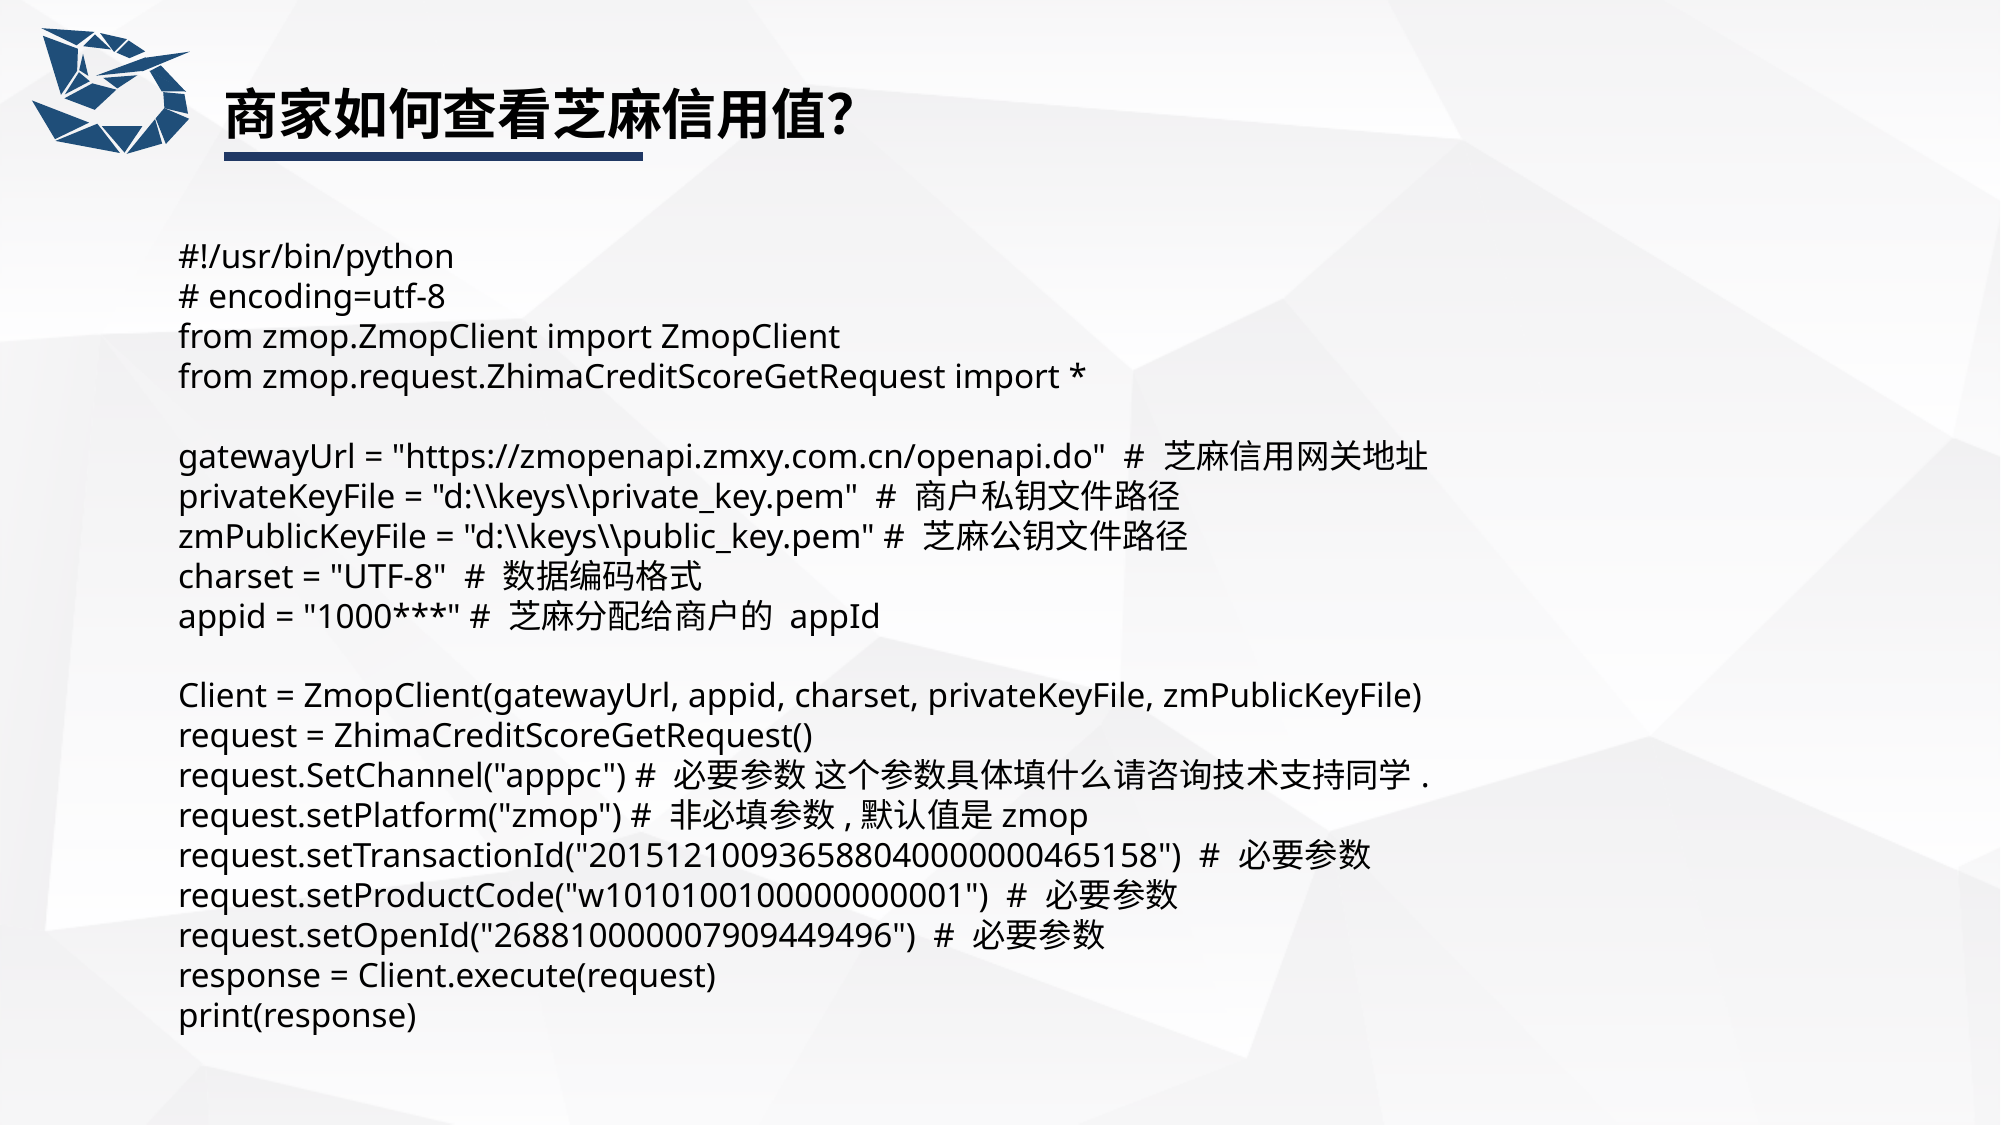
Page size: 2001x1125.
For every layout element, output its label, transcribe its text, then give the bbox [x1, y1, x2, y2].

text_box #!/usr/bin/python # encoding=utf-8 from zmop.ZmopClient import ZmopClient from zmop.request.ZhimaCreditScoreGetRequest import * gatewayUrl = "https://zmopenapi.zmxy.com.cn/openapi.do" # 芝麻信用网关地址 privateKeyFile = "d:\\keys\\private_key.pem" # 商户私钥文件路径 zmPublicKeyFile = "d:\\keys\\public_key.pem" # 芝麻公钥文件路径 charset = "UTF-8" # 数据编码格式 appid = "1000***" # 芝麻分配给商户的 appId Client = ZmopClient(gatewayUrl, appid, charset, privateKeyFile, zmPublicKeyFile) request = ZhimaCreditScoreGetRequest() request.SetChannel("apppc") # 必要参数 这个参数具体填什么请咨询技术支持同学. request.setPlatform("zmop") # 非必填参数,默认值是zmop request.setTransactionId("201512100936588040000000465158") # 必要参数 request.setProductCode("w1010100100000000001") # 必要参数 request.setOpenId("268810000007909449496") # 必要参数 response = Client.execute(request) print(response) [163, 228, 1723, 1042]
picture [0, 0, 2001, 1125]
title 商家如何查看芝麻信用值？ [208, 79, 1067, 154]
